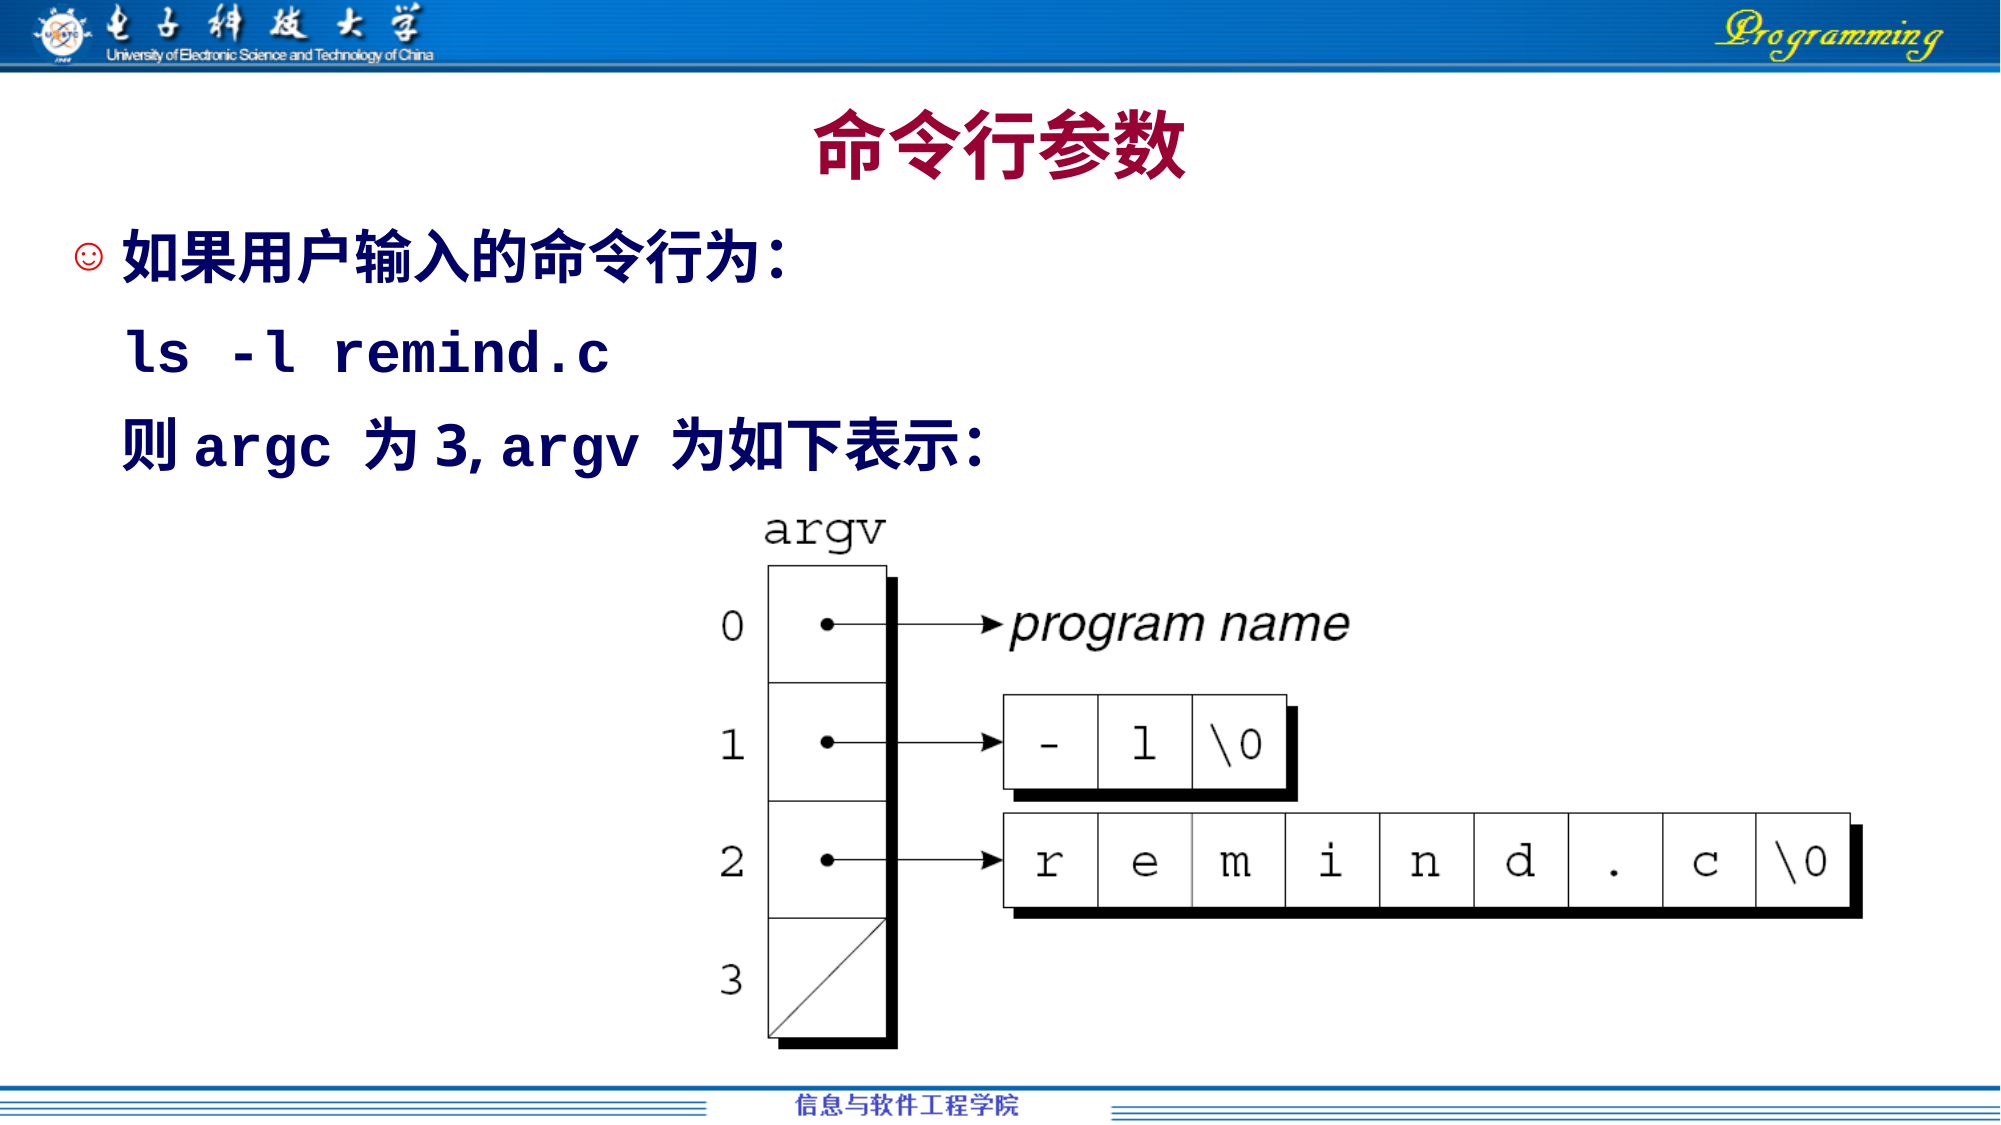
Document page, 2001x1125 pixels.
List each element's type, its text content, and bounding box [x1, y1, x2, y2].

picture [0, 0, 2001, 1125]
list 如果用户输入的命令行为： ls -l remind.c 则argc 为3, argv 为如下表示： [50, 212, 1934, 1063]
title 命令行参数 [150, 87, 1850, 200]
